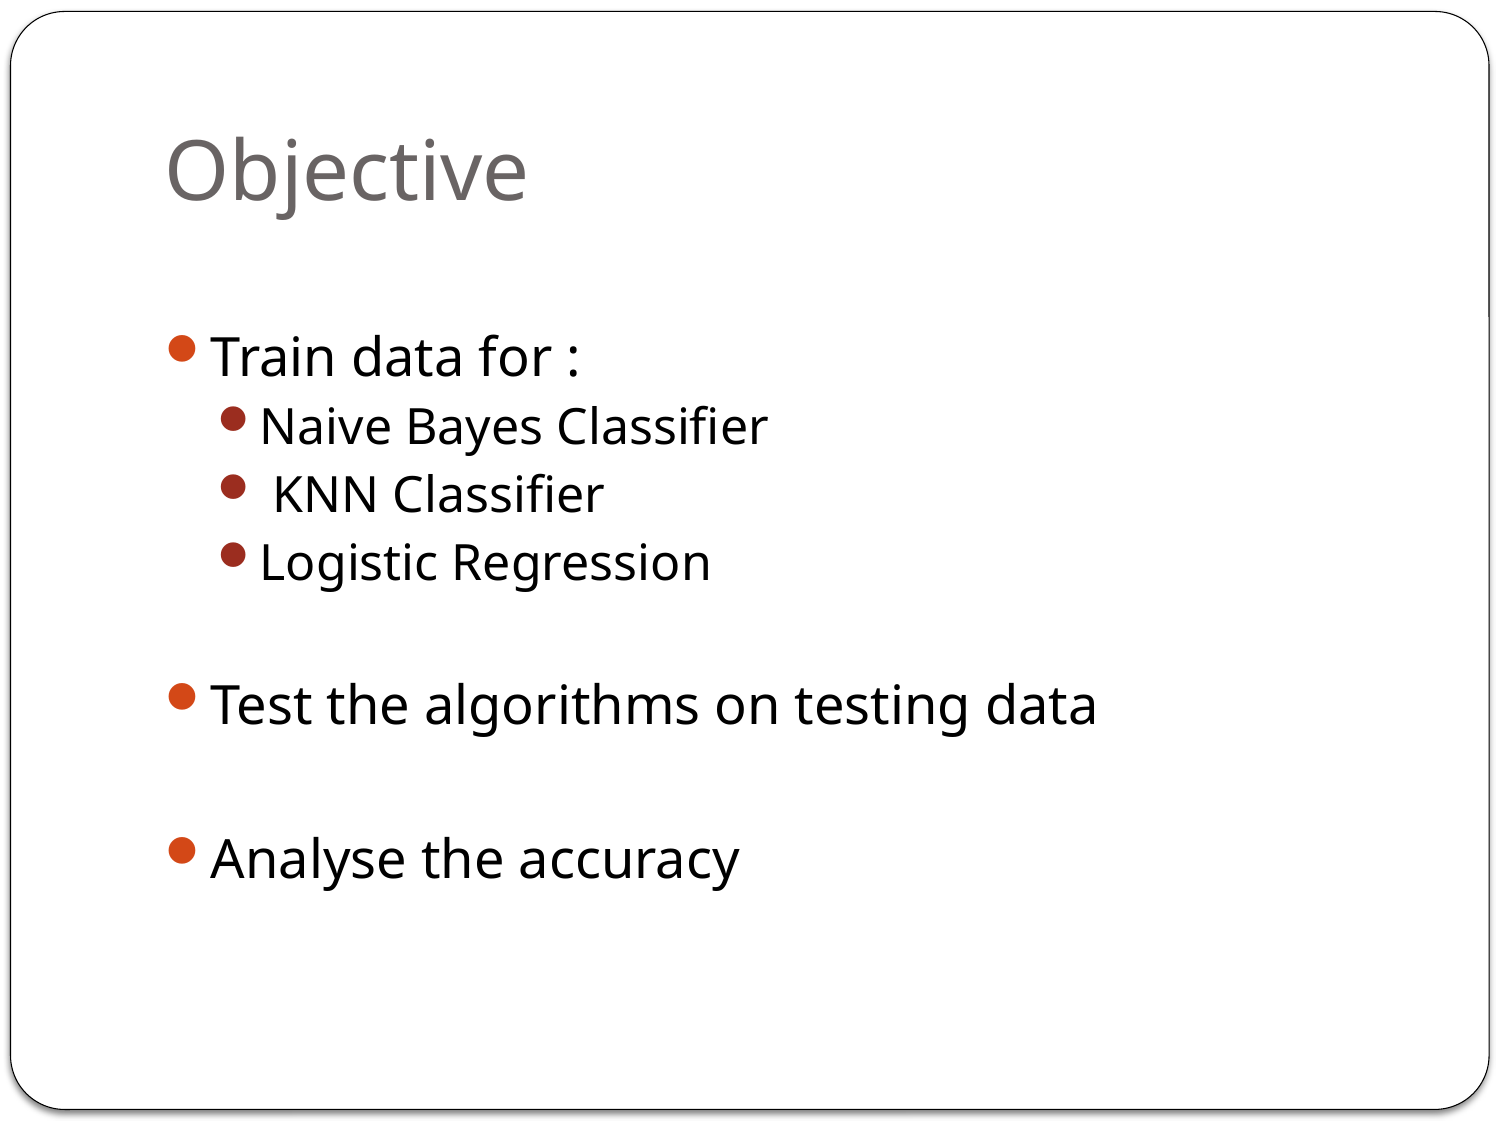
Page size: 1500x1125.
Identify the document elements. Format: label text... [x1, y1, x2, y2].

title Objective [150, 45, 1425, 233]
list Train data for : Naive Bayes Classifier KNN Classifier Logistic Regression Test the algorithms on testing data Analyse the accuracy [150, 237, 1425, 988]
